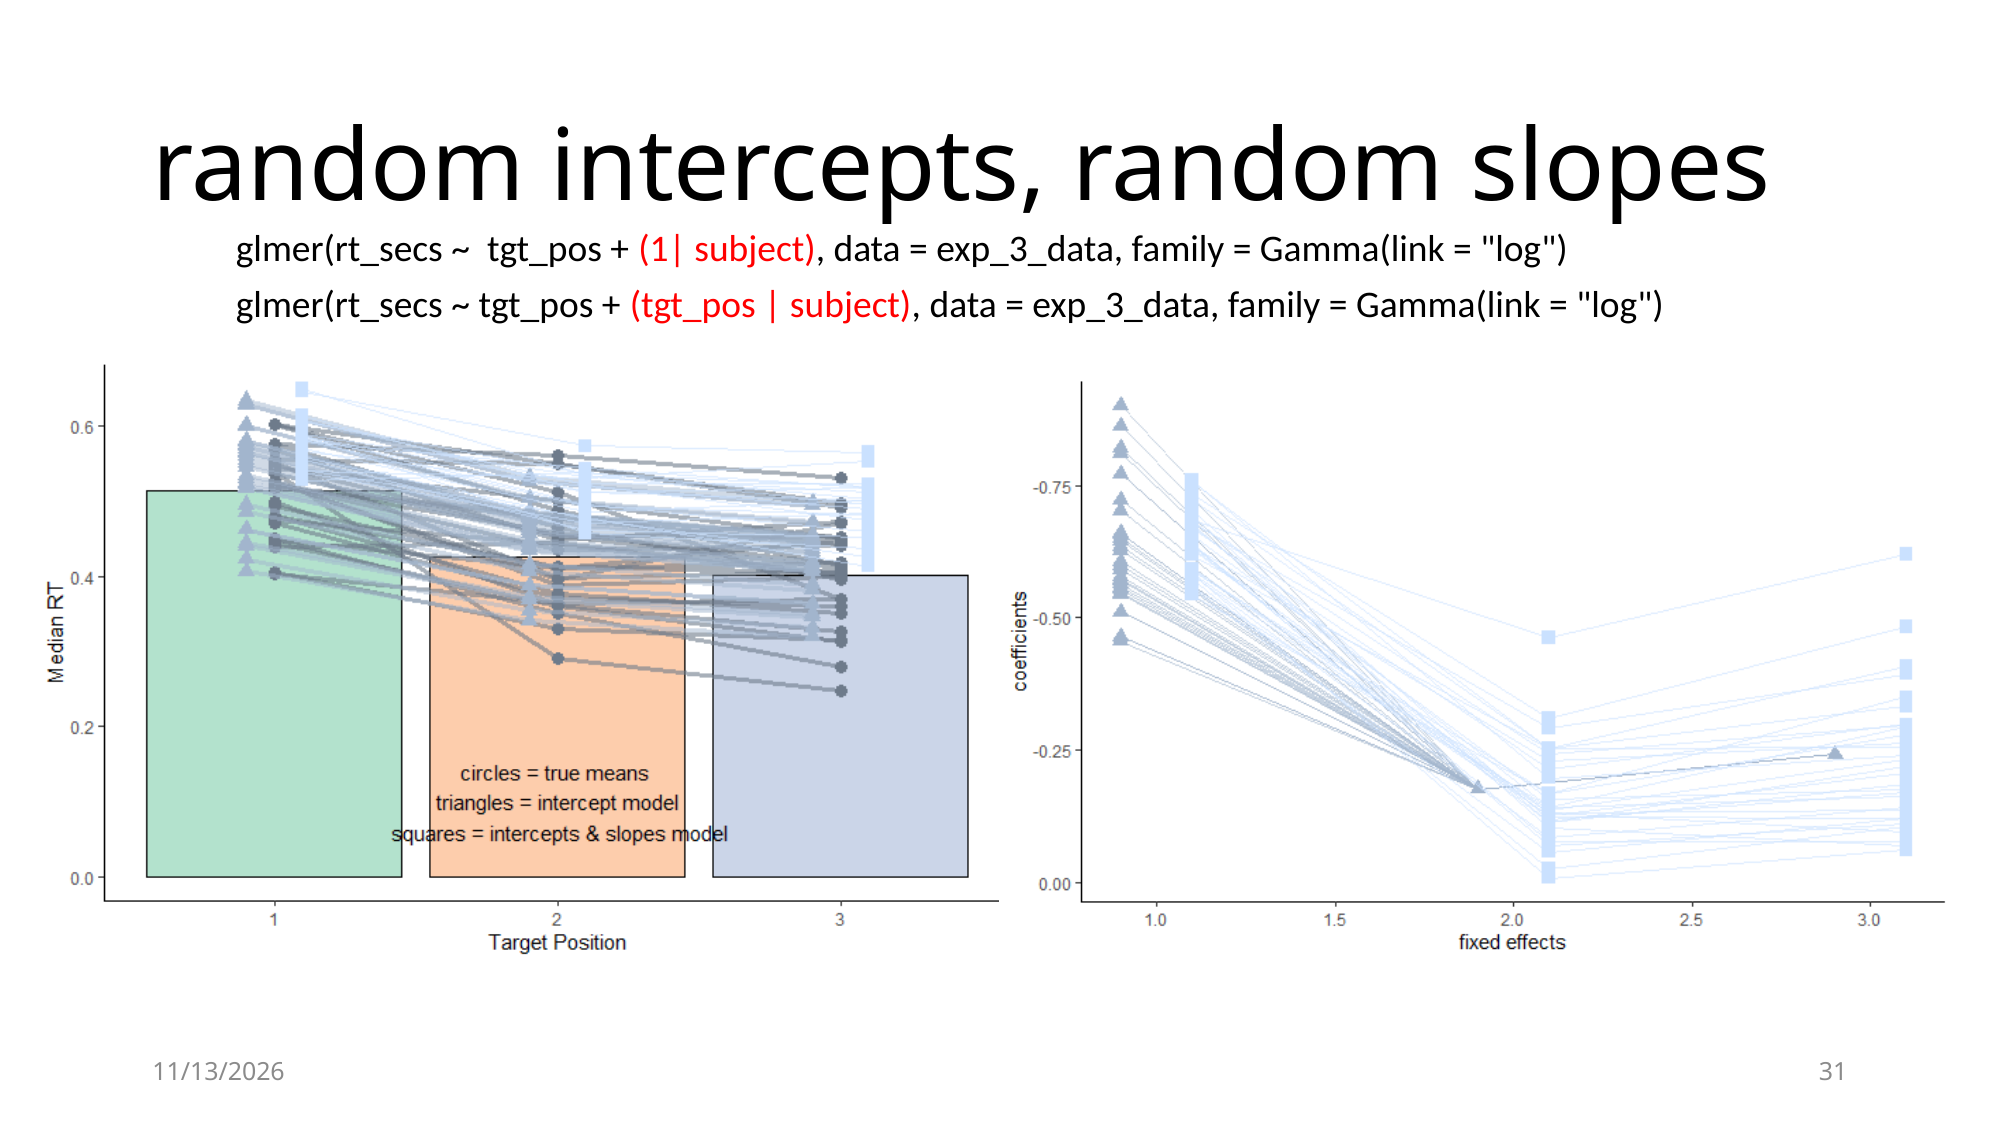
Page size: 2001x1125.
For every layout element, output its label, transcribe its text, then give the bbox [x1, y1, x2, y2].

text_box glmer(rt_secs ~ tgt_pos + (1| subject), data = exp_3_data, family = Gamma(link = "log") [220, 216, 1779, 272]
text_box glmer(rt_secs ~ tgt_pos + (tgt_pos | subject), data = exp_3_data, family = Gamma(link = "log") [220, 272, 1779, 333]
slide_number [137, 1042, 588, 1103]
title random intercepts, random slopes [137, 59, 1863, 278]
slide_number 31 [1412, 1042, 1863, 1103]
picture [35, 355, 1956, 965]
